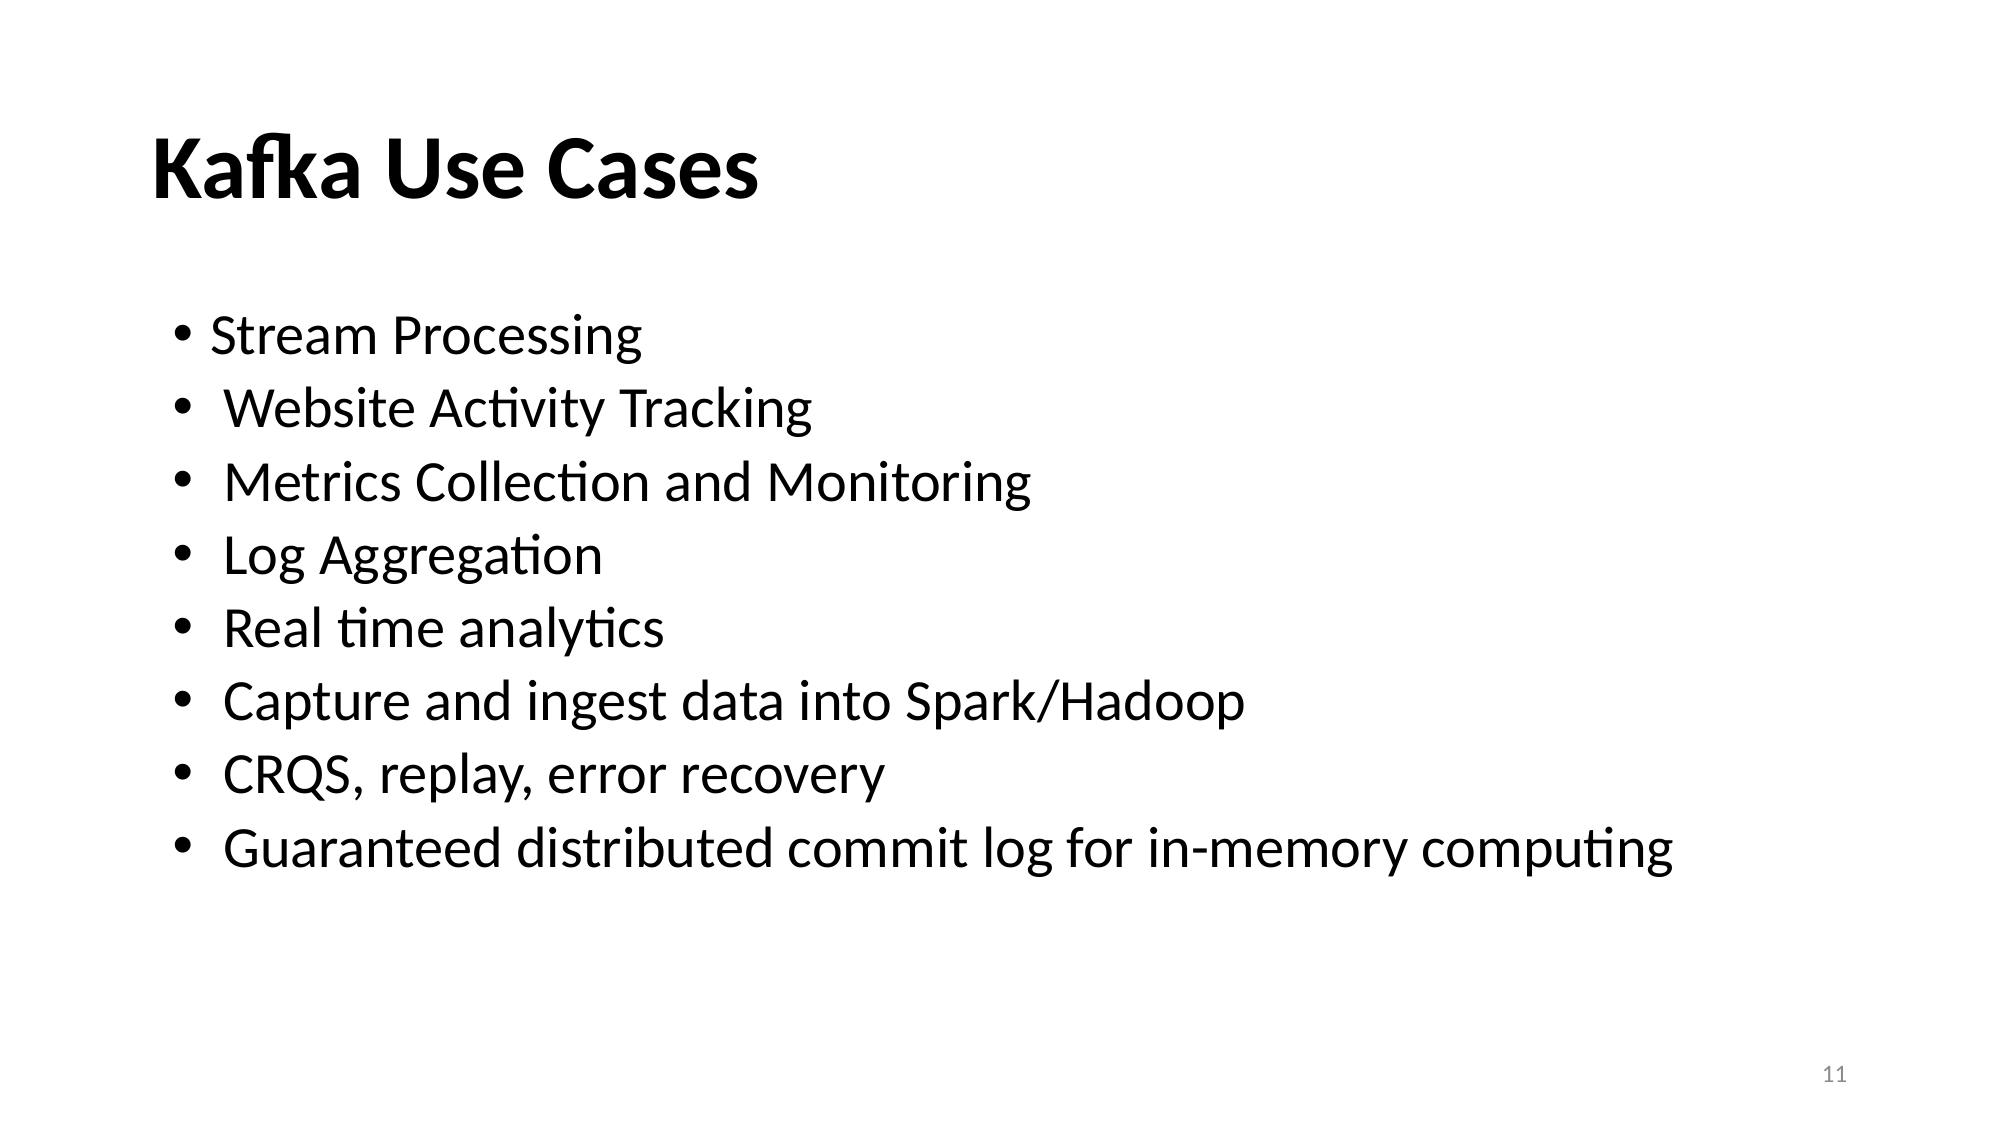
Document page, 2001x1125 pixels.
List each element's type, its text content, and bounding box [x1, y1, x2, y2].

title Kafka Use Cases [137, 59, 1863, 278]
list Stream Processing Website Activity Tracking Metrics Collection and Monitoring Log Aggregation Real time analytics Capture and ingest data into Spark/Hadoop CRQS, replay, error recovery Guaranteed distributed commit log for in-memory computing [82, 296, 1733, 1103]
slide_number 11 [1412, 1042, 1863, 1103]
